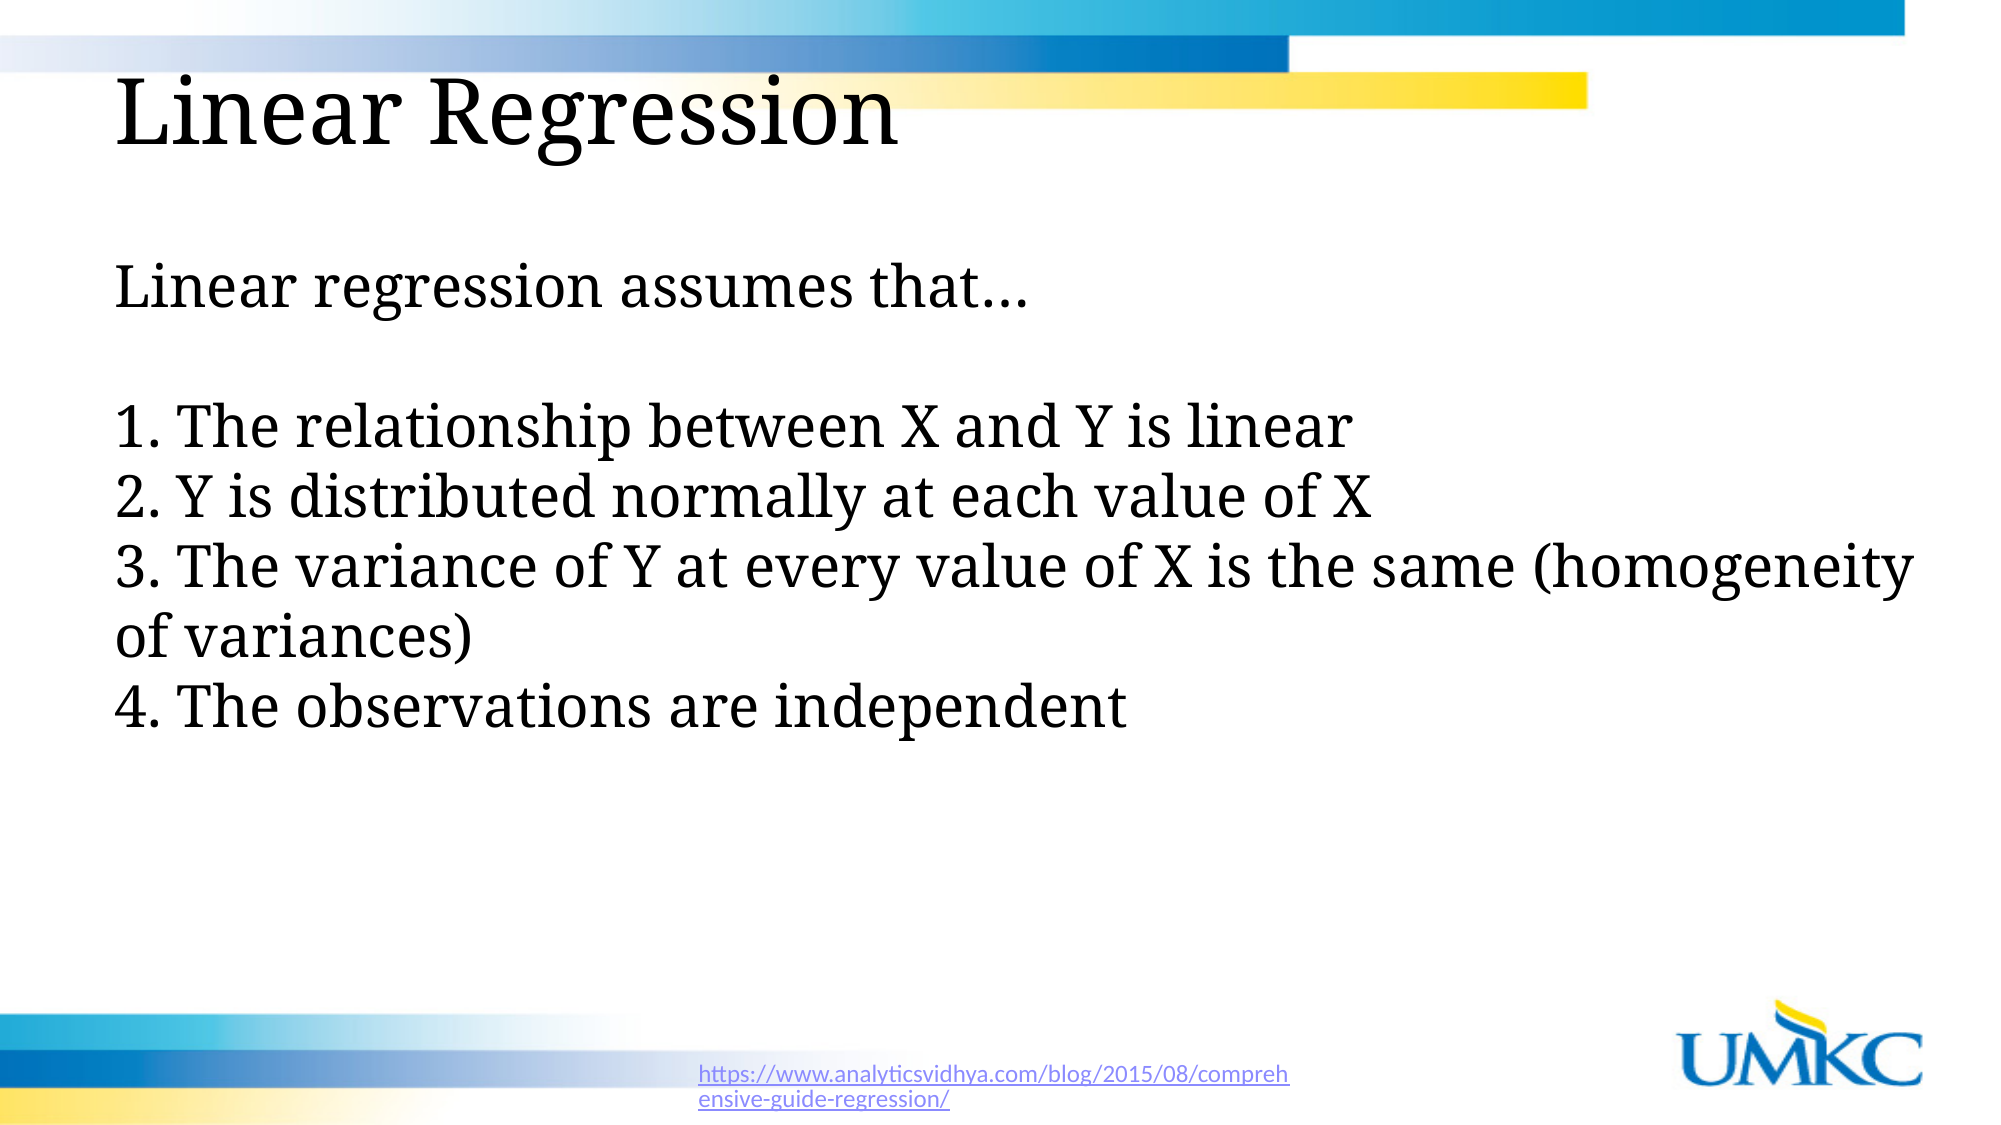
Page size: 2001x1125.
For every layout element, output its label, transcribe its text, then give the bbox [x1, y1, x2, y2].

footer https://www.analyticsvidhya.com/blog/2015/08/comprehensive-guide-regression/ [683, 1042, 1317, 1103]
text_box Linear Regression [99, 45, 1900, 195]
picture [0, 0, 2001, 1125]
text_box Linear regression assumes that… 1. The relationship between X and Y is linear 2. Y is distributed normally at each value of X 3. The variance of Y at every value of X is the same (homogeneity of variances) 4. The observations are independent [99, 241, 1949, 747]
